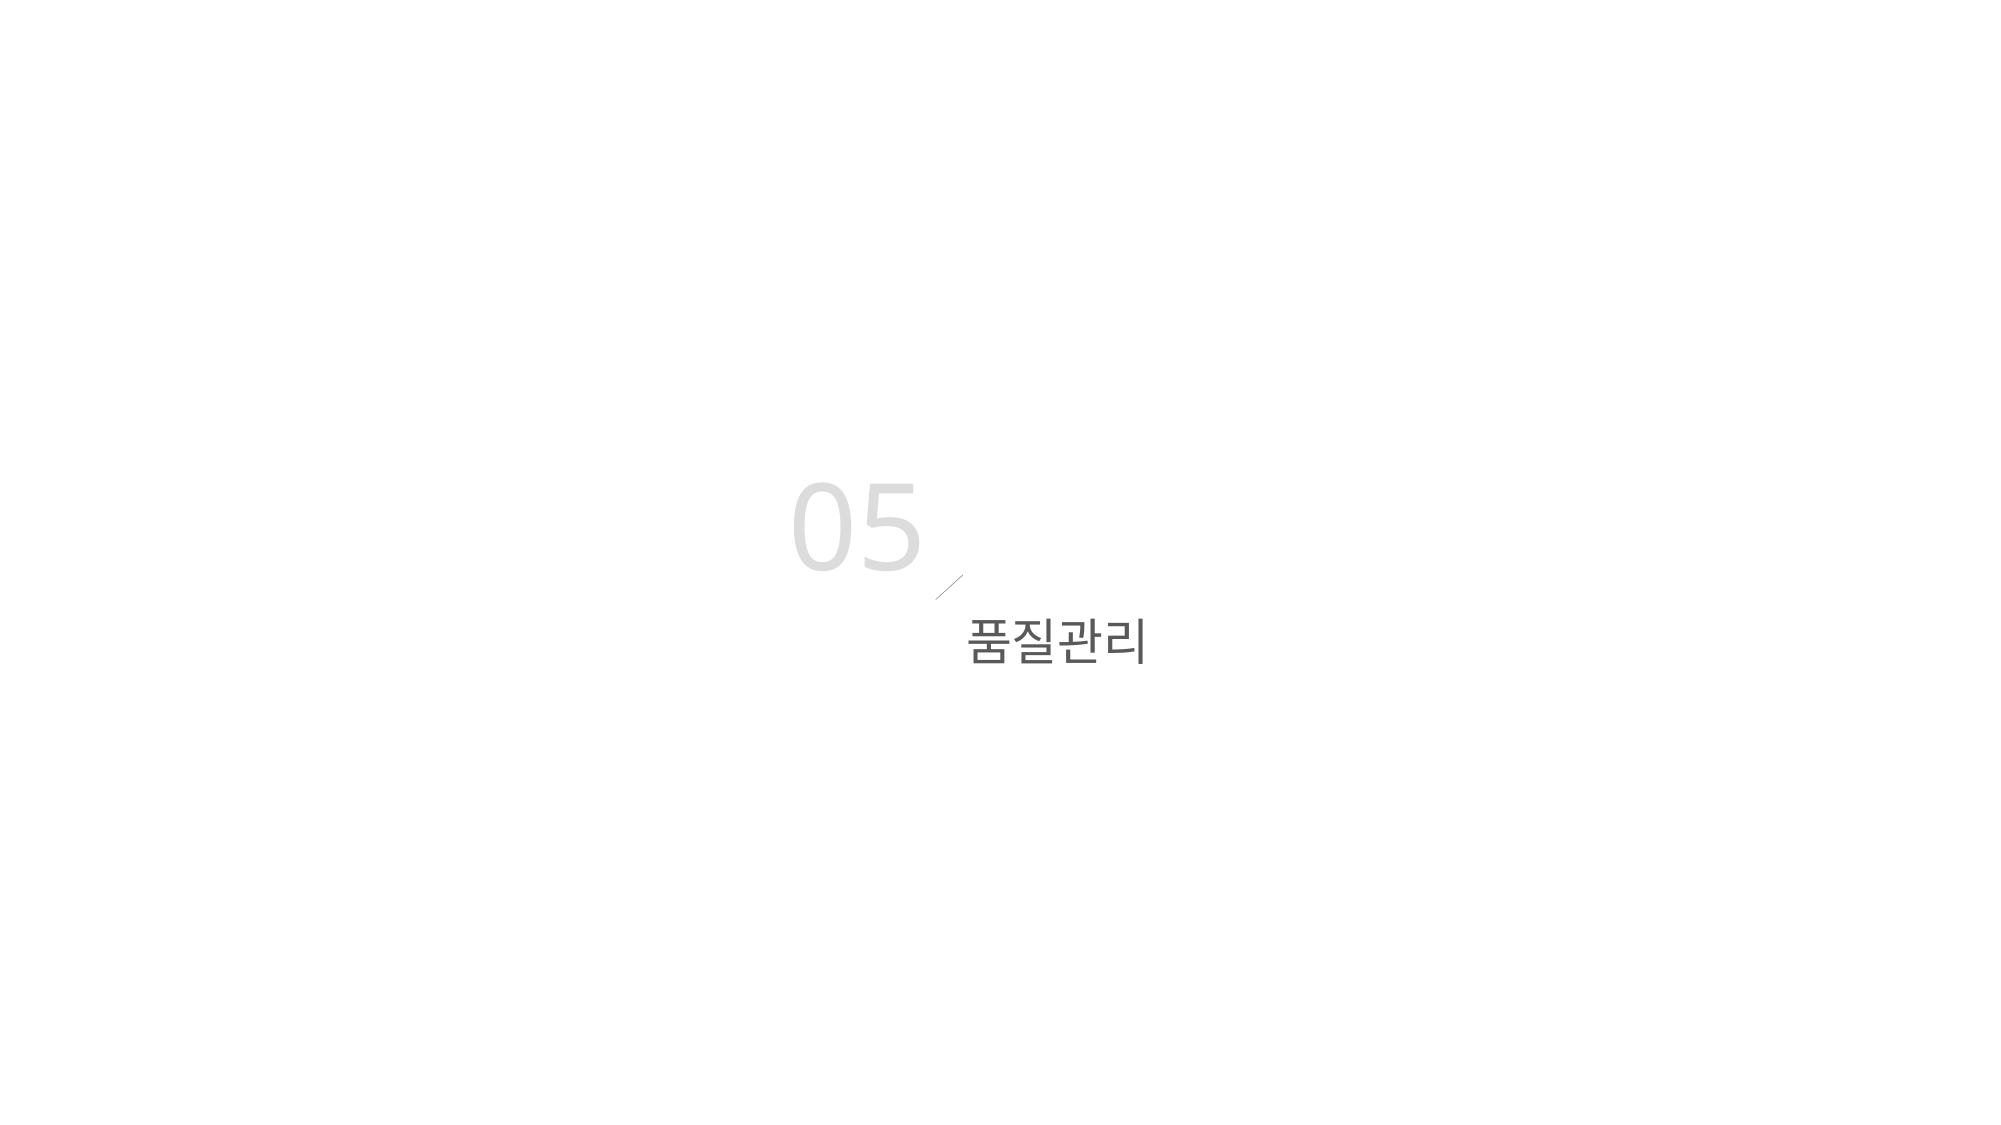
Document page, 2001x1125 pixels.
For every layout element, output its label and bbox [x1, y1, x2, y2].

text_box [774, 442, 1359, 683]
